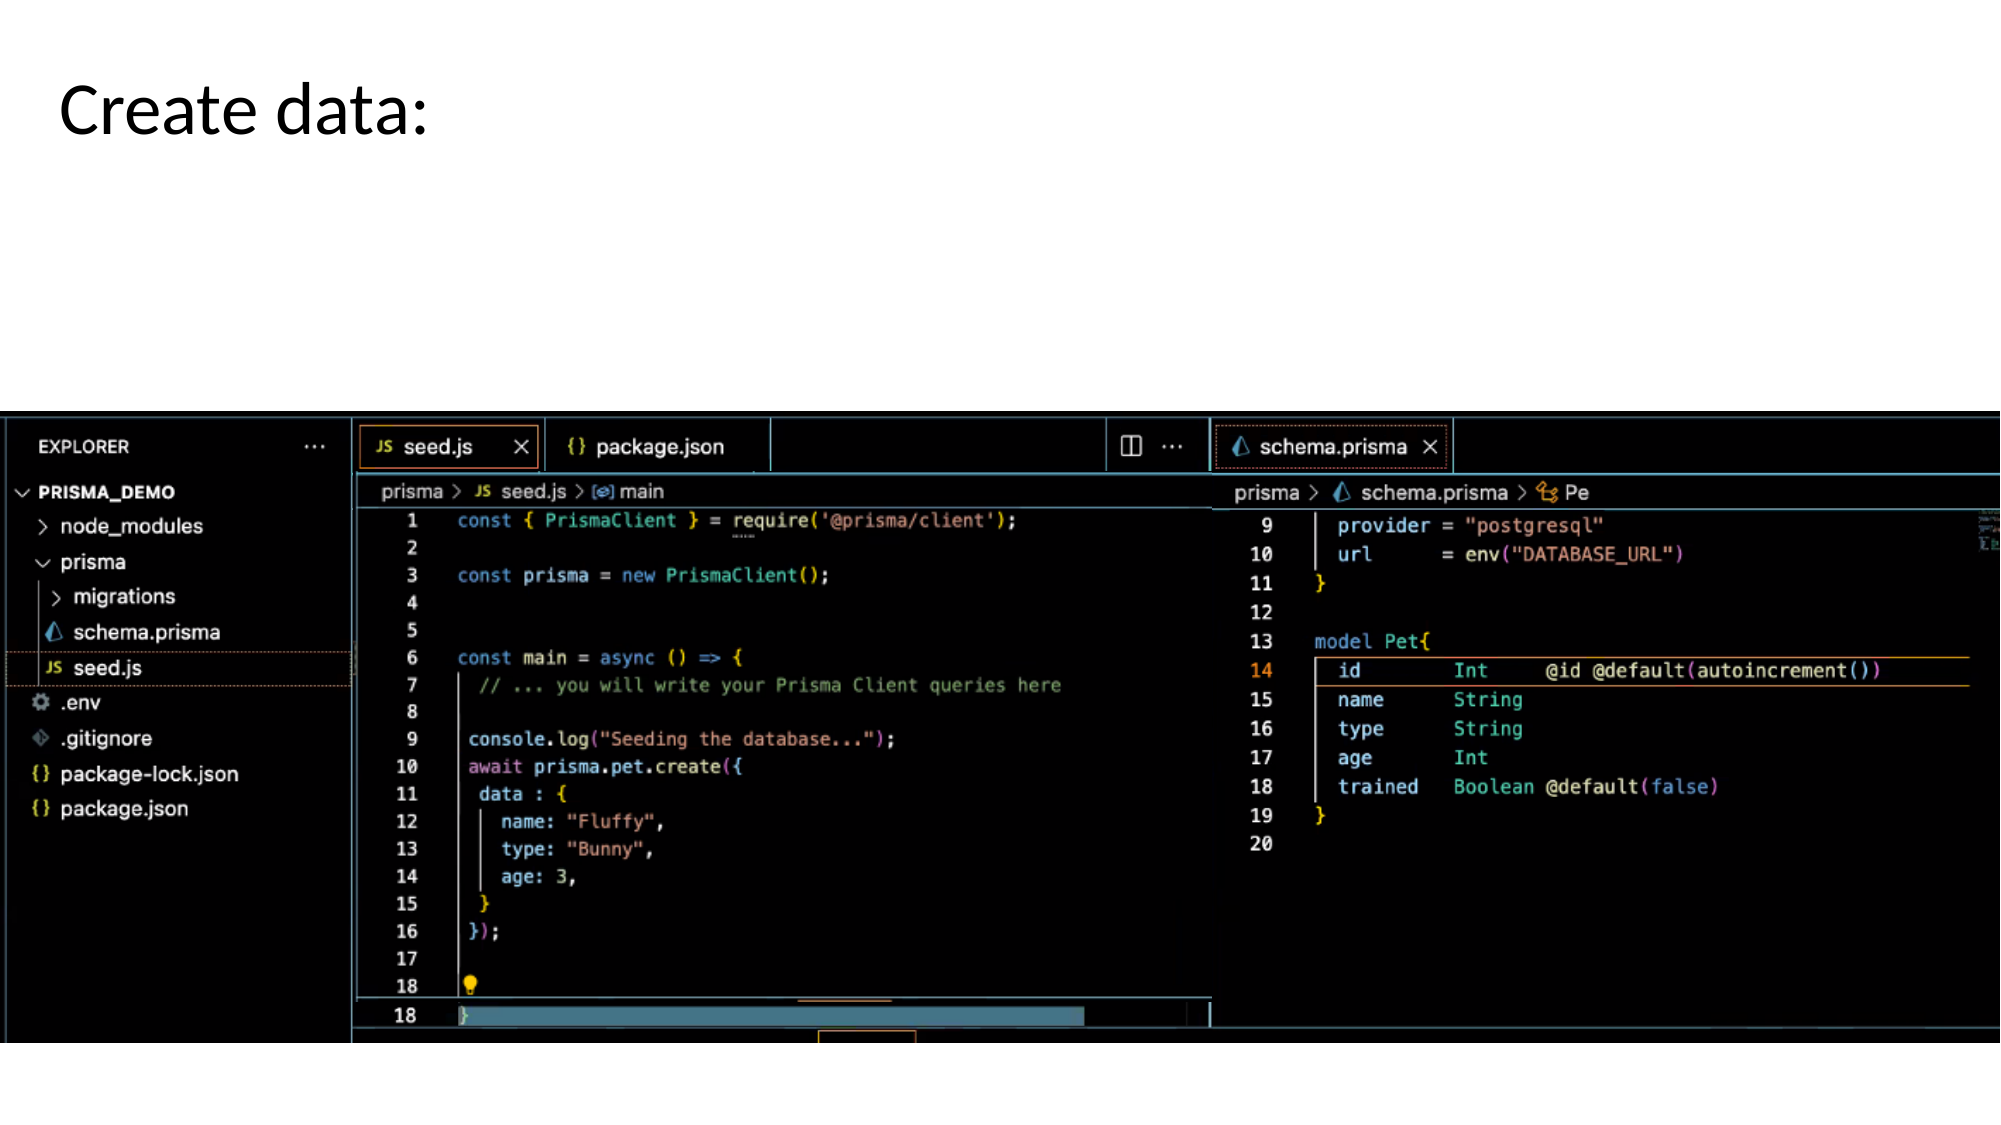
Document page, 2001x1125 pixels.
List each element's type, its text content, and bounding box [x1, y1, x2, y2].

text_box Create data: [44, 52, 446, 157]
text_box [0, 411, 2000, 1043]
